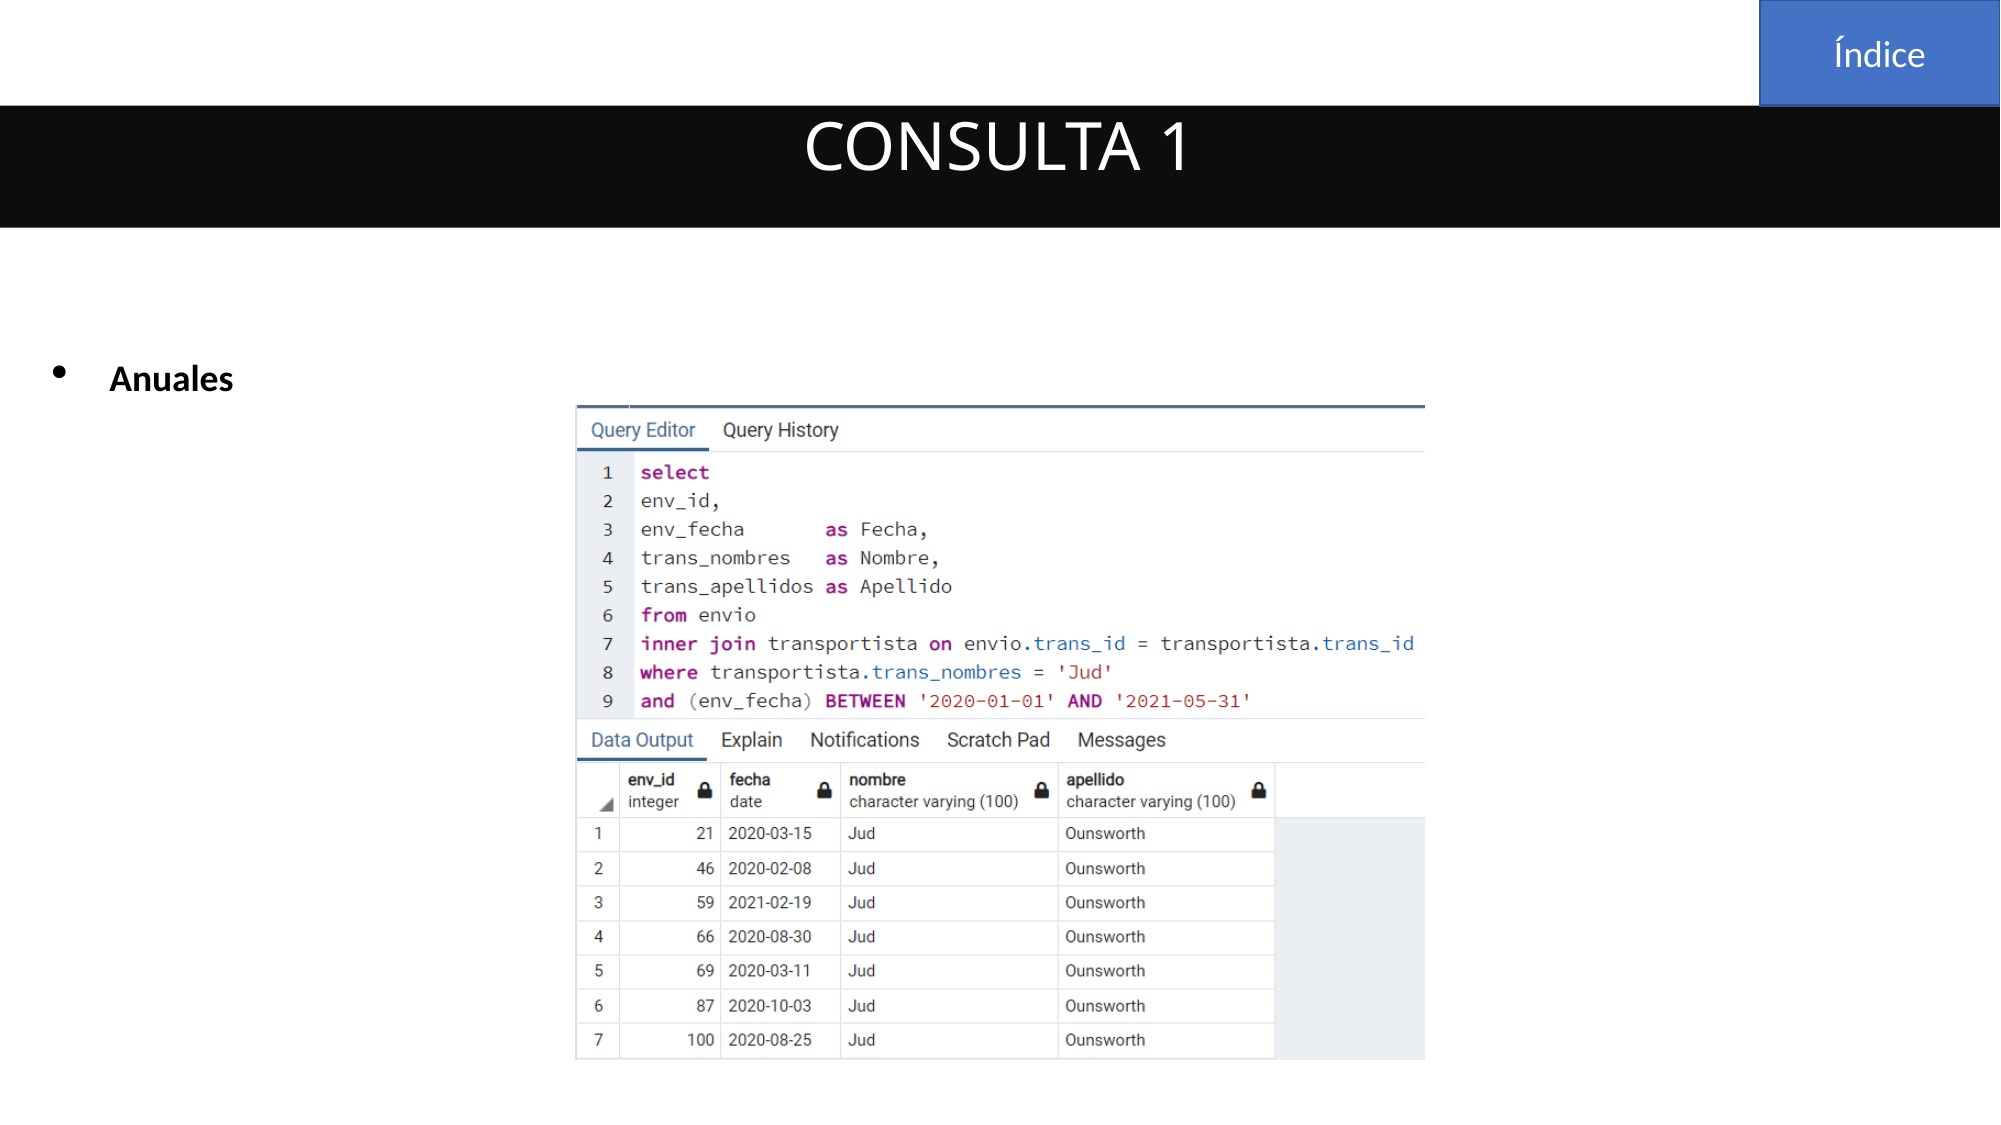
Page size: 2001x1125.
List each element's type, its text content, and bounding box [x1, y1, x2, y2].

text_box CONSULTA 1 [0, 105, 2000, 228]
text_box Anuales [38, 343, 1804, 407]
text_box Índice [1759, 0, 2000, 107]
picture [575, 405, 1425, 1061]
